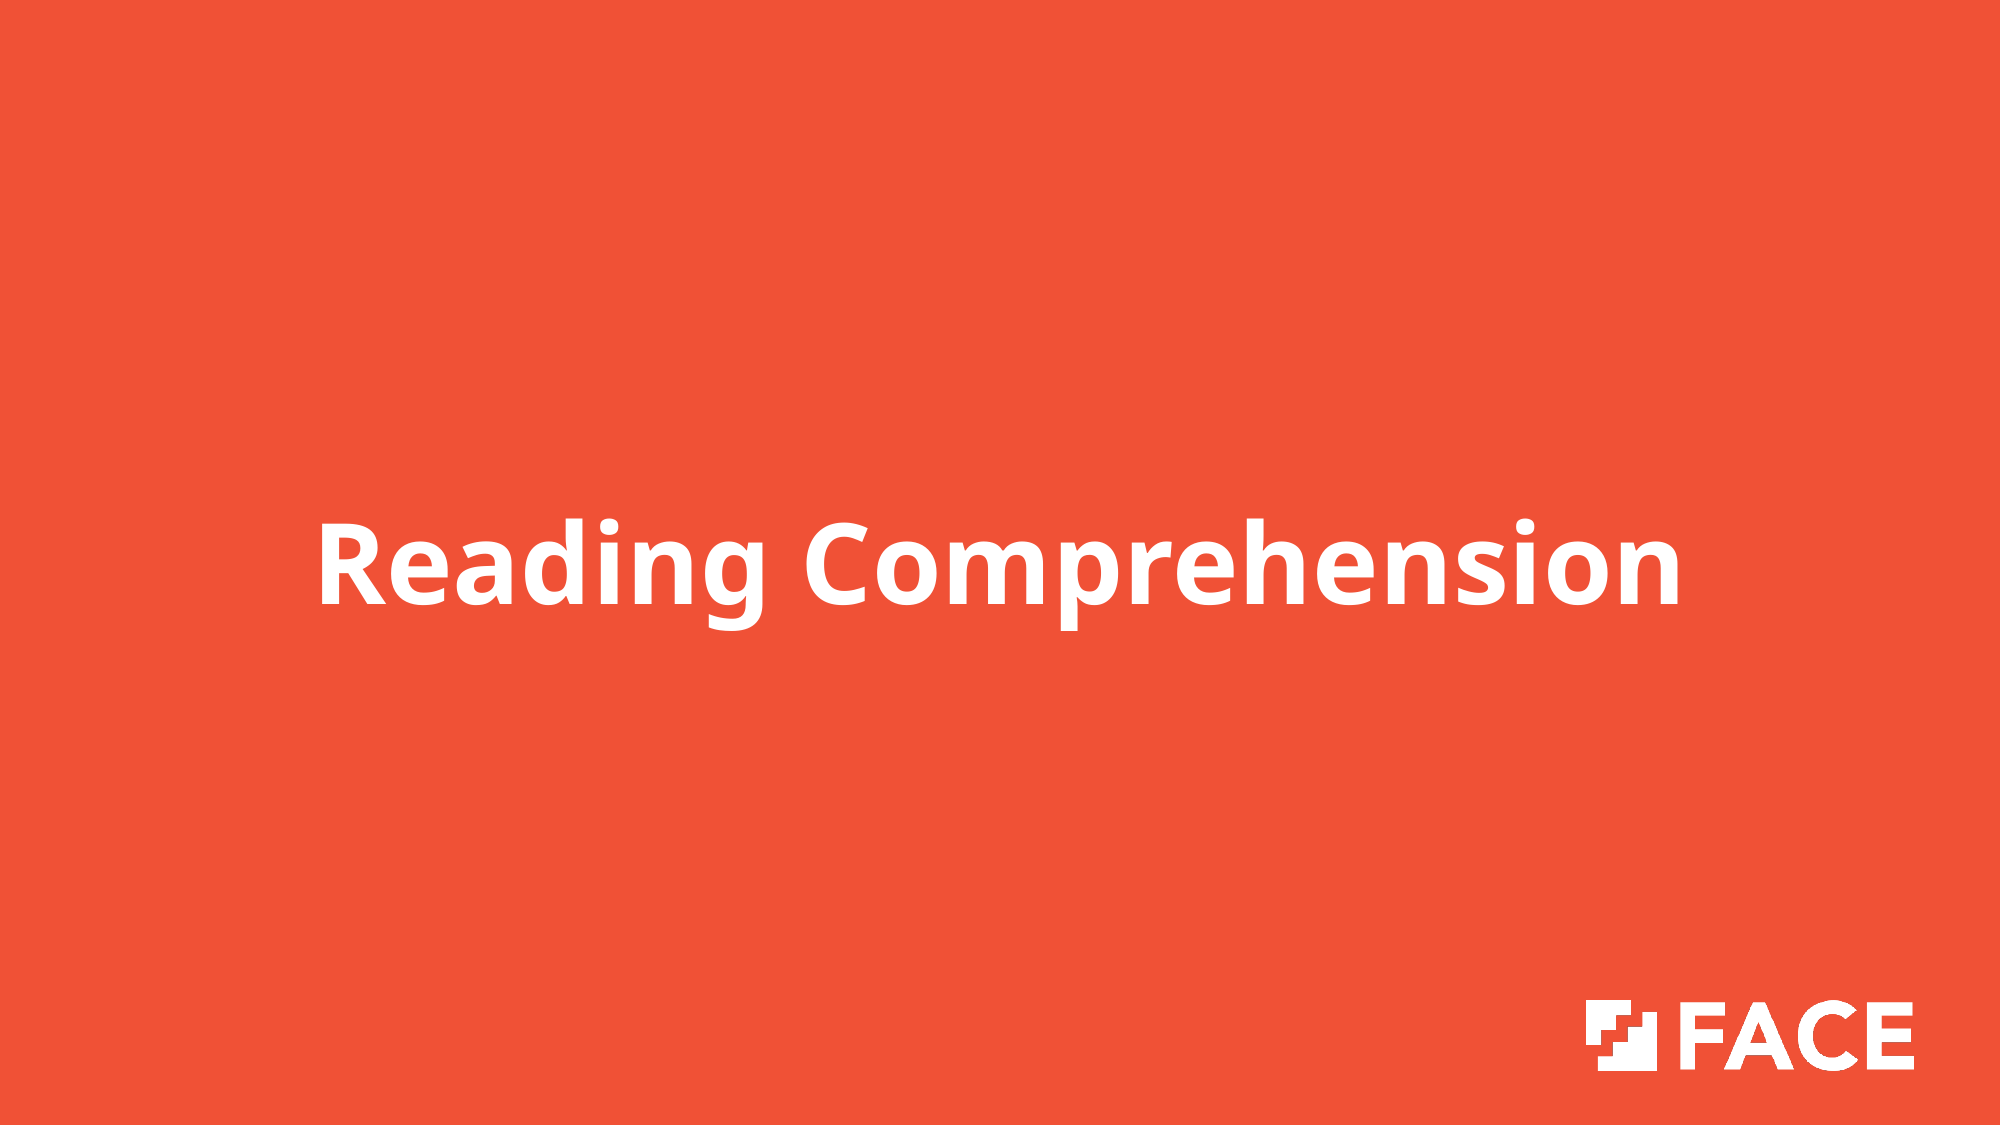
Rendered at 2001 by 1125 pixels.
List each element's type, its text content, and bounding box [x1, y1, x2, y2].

picture [1586, 1000, 1914, 1072]
text_box Reading Comprehension [0, 487, 2000, 632]
